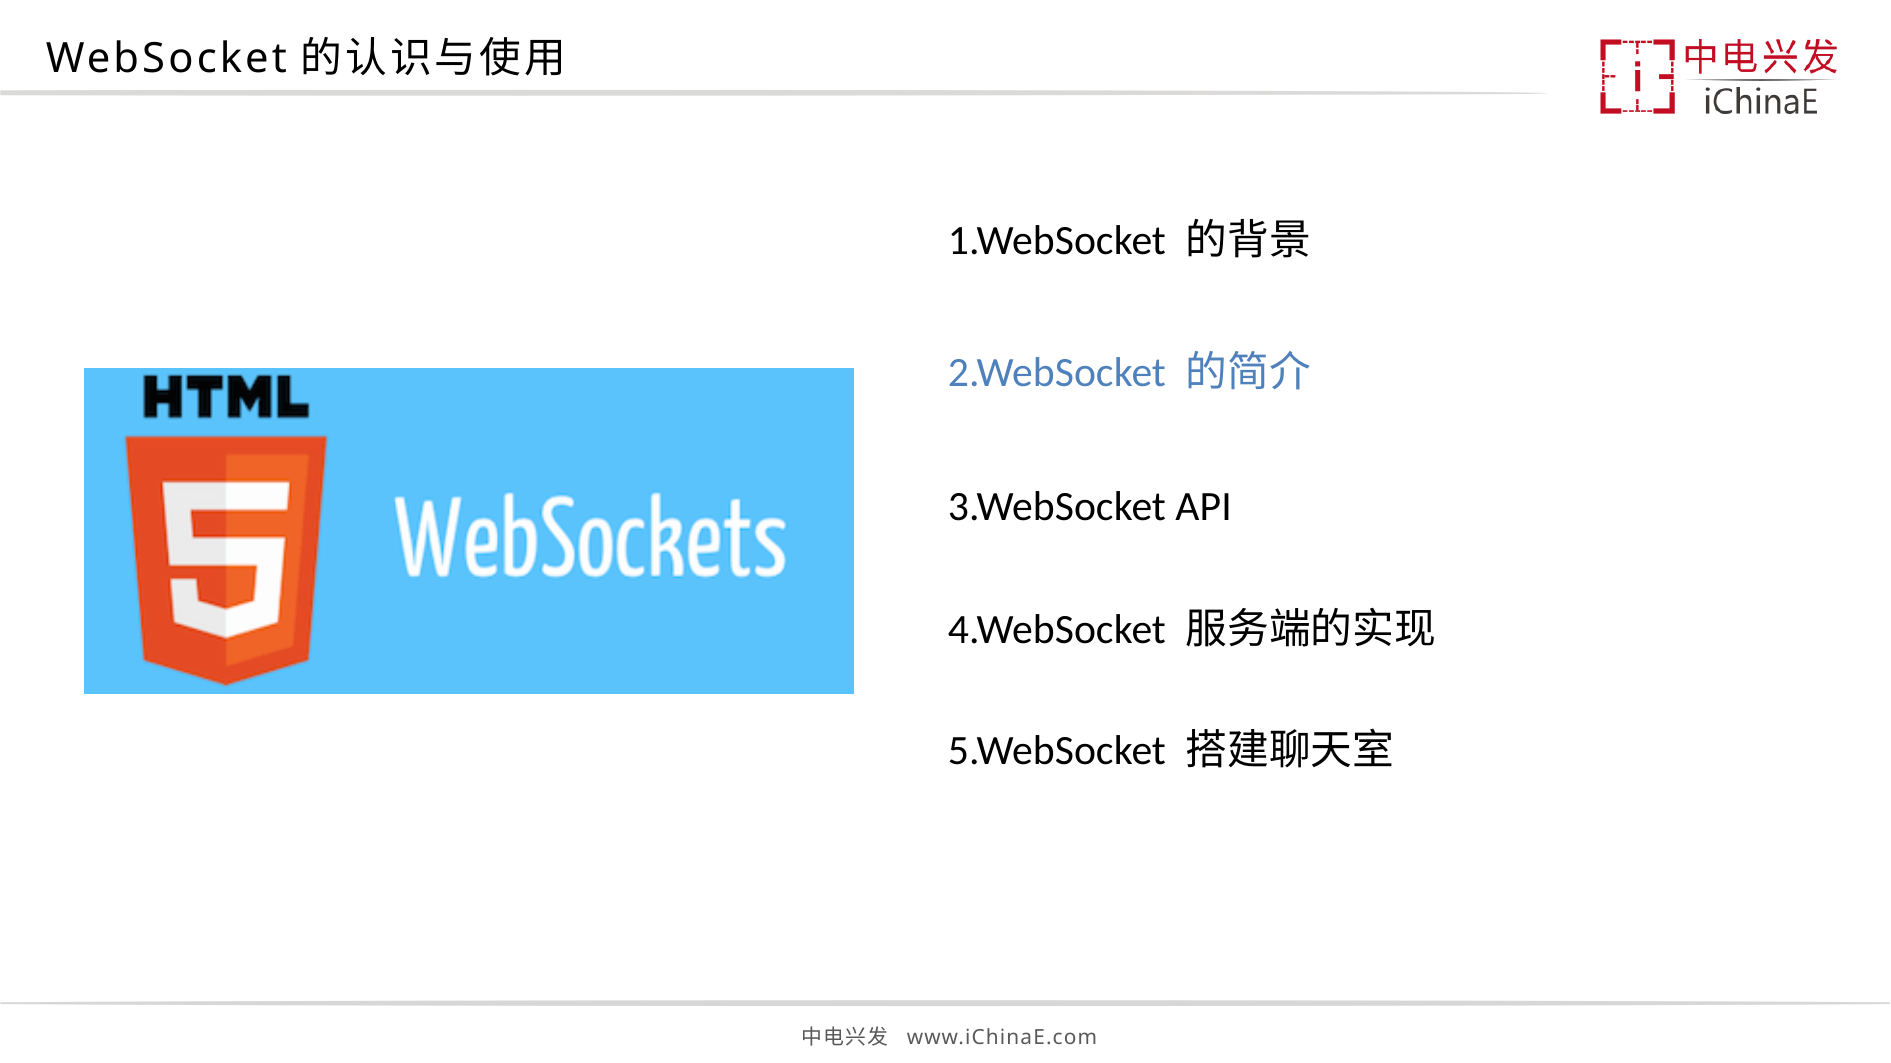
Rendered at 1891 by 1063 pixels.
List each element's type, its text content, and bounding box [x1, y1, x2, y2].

text_box 5.WebSocket 搭建聊天室 [933, 715, 1725, 781]
text_box 4.WebSocket 服务端的实现 [933, 594, 1725, 659]
text_box WebSocket的认识与使用 [30, 23, 715, 89]
text_box 2.WebSocket 的简介 [933, 337, 1725, 403]
text_box 3.WebSocket API [933, 471, 1725, 537]
picture [0, 0, 1891, 1063]
text_box 1.WebSocket 的背景 [933, 205, 1725, 271]
